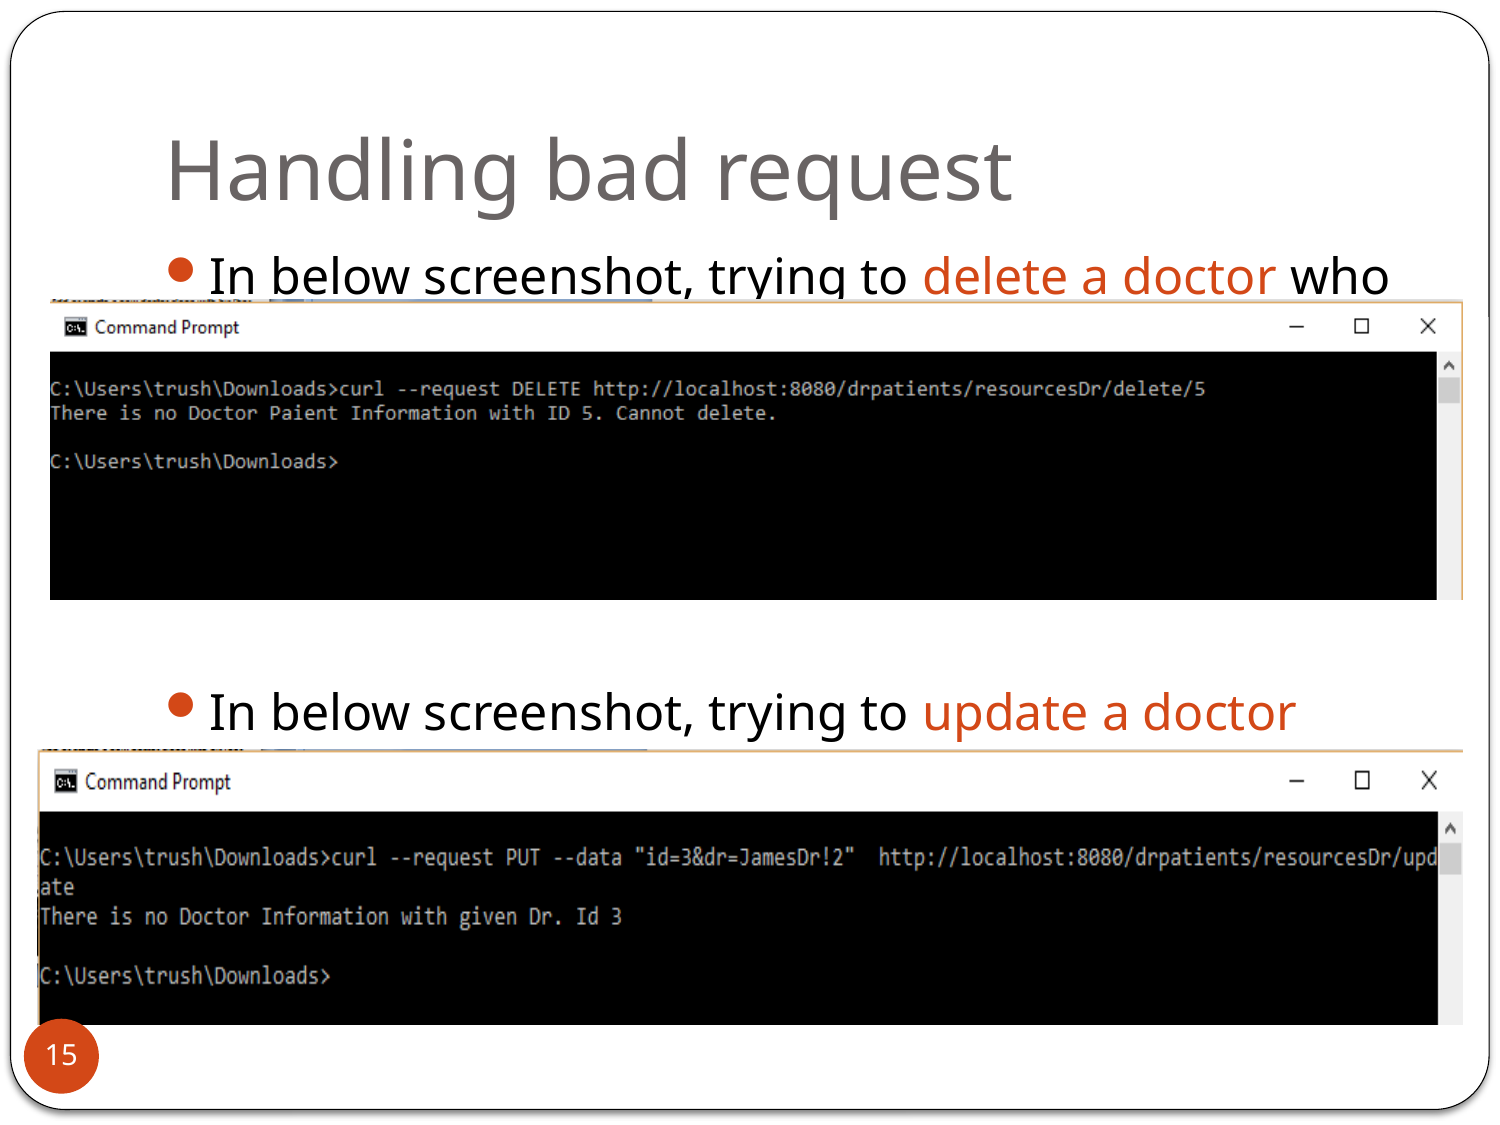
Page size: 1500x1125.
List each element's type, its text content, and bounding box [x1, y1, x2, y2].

list In below screenshot, trying to delete a doctor who does not exists. In below screenshot, trying to update a doctor who does not exists. [150, 610, 1425, 748]
list In below screenshot, trying to delete a doctor who does not exists. In below screenshot, trying to update a doctor who does not exists. [150, 237, 1425, 298]
picture [37, 749, 1463, 1026]
slide_number 15 [23, 1031, 99, 1094]
title Handling bad request [150, 45, 1425, 233]
picture [49, 299, 1463, 601]
